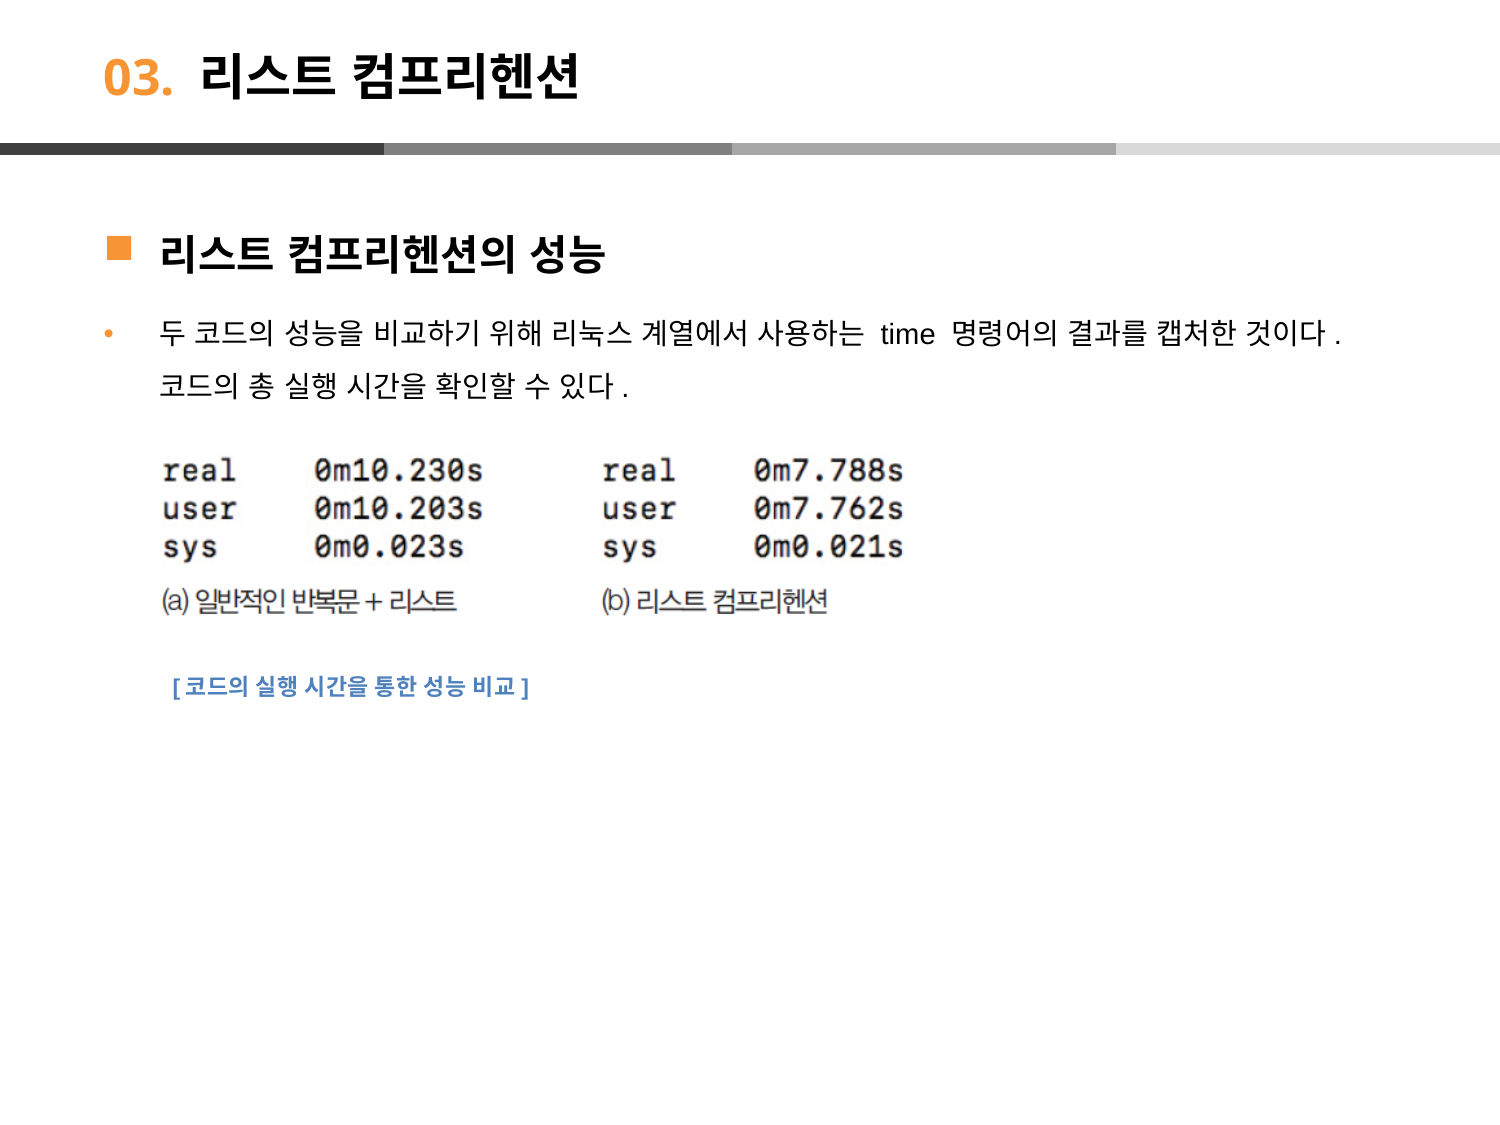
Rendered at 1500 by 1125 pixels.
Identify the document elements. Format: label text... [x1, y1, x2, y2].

text_box 두 코드의 성능을 비교하기 위해 리눅스 계열에서 사용하는 time 명령어의 결과를 캡처한 것이다. 코드의 총 실행 시간을 확인할 수 있다. [88, 290, 1365, 480]
text_box [코드의 실행 시간을 통한 성능 비교] [157, 656, 762, 716]
title 03. 리스트 컴프리헨션 [88, 30, 1211, 121]
picture [157, 444, 915, 627]
list 리스트 컴프리헨션의 성능 [88, 196, 1436, 386]
